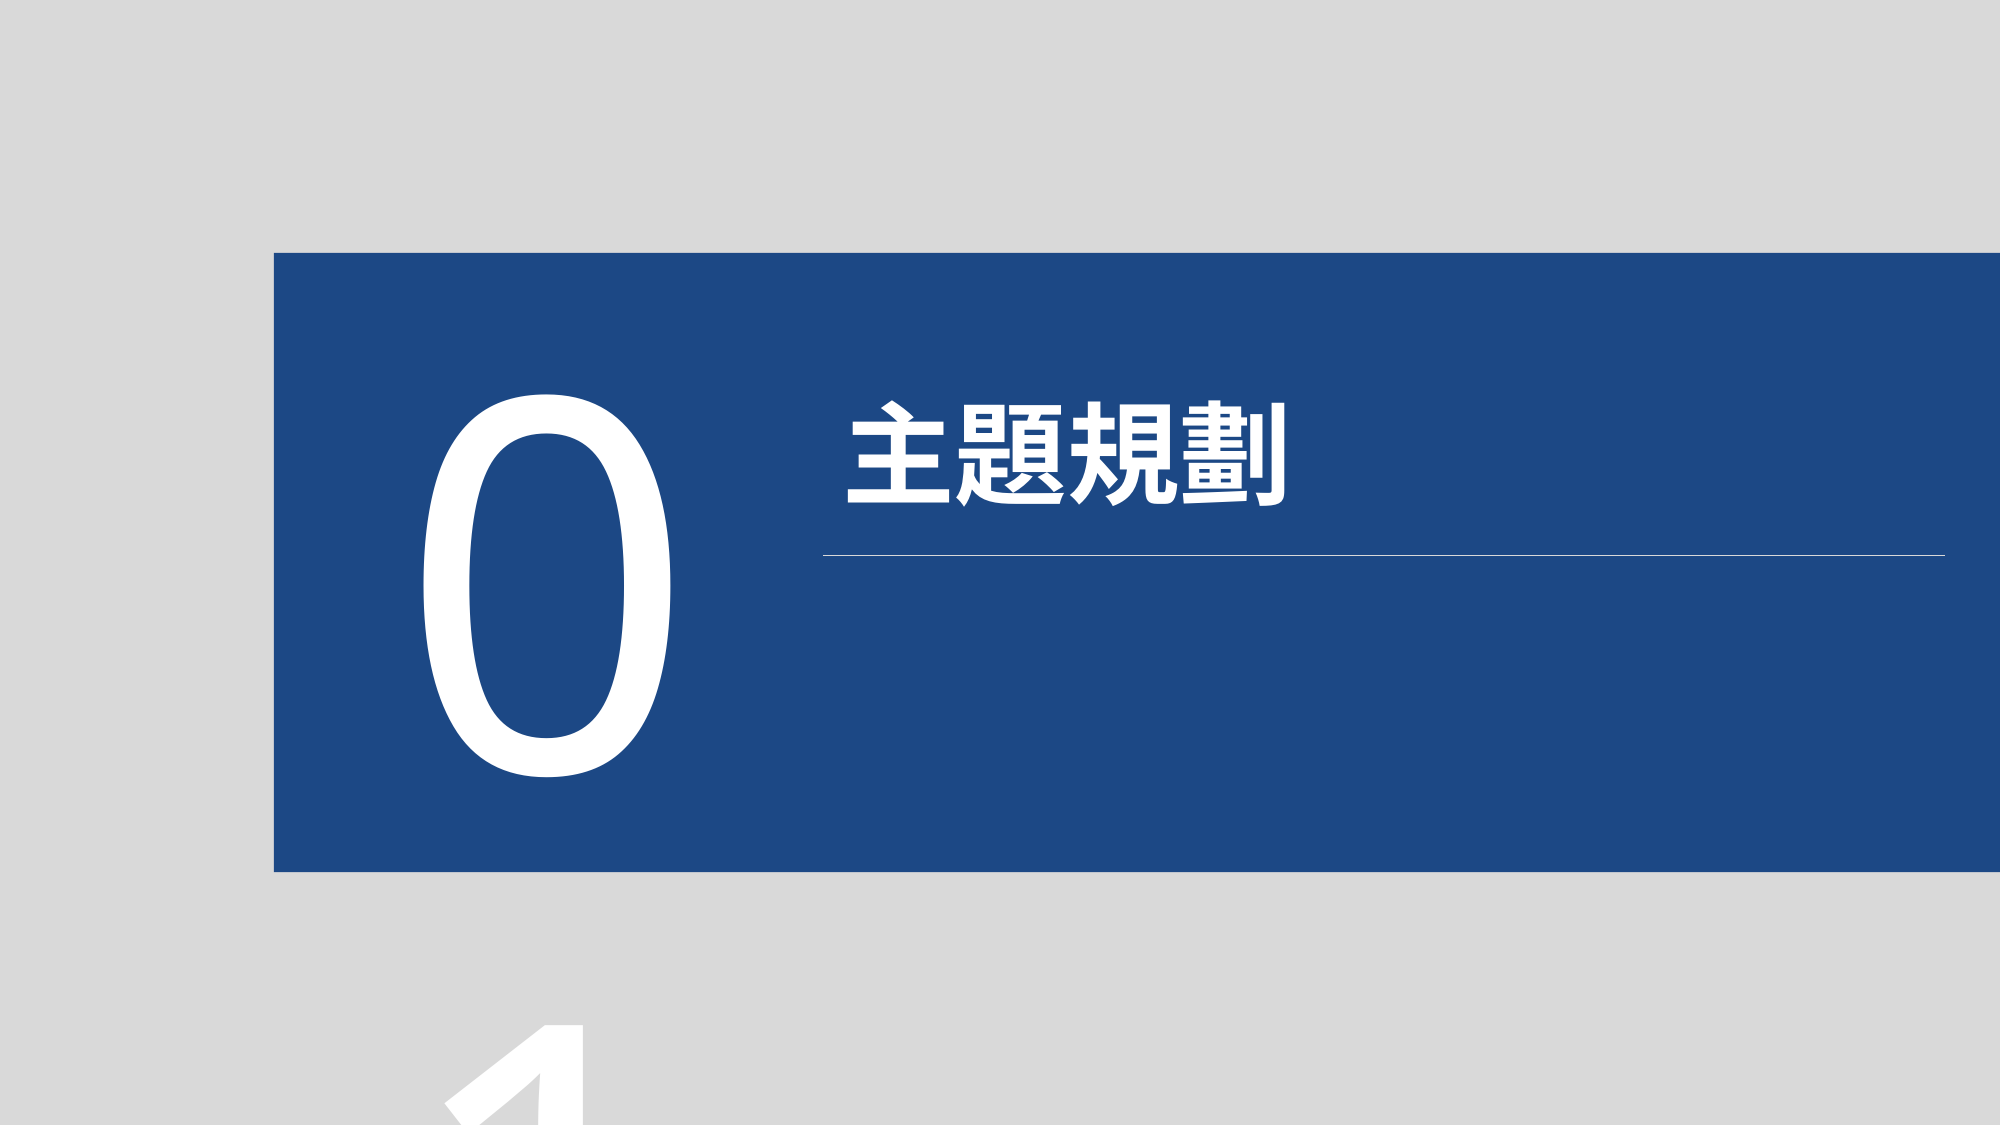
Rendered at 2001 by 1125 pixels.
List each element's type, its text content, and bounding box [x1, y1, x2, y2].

text_box 01 [272, 244, 823, 1125]
text_box 主題規劃 [827, 376, 1487, 526]
text_box [823, 252, 2000, 873]
